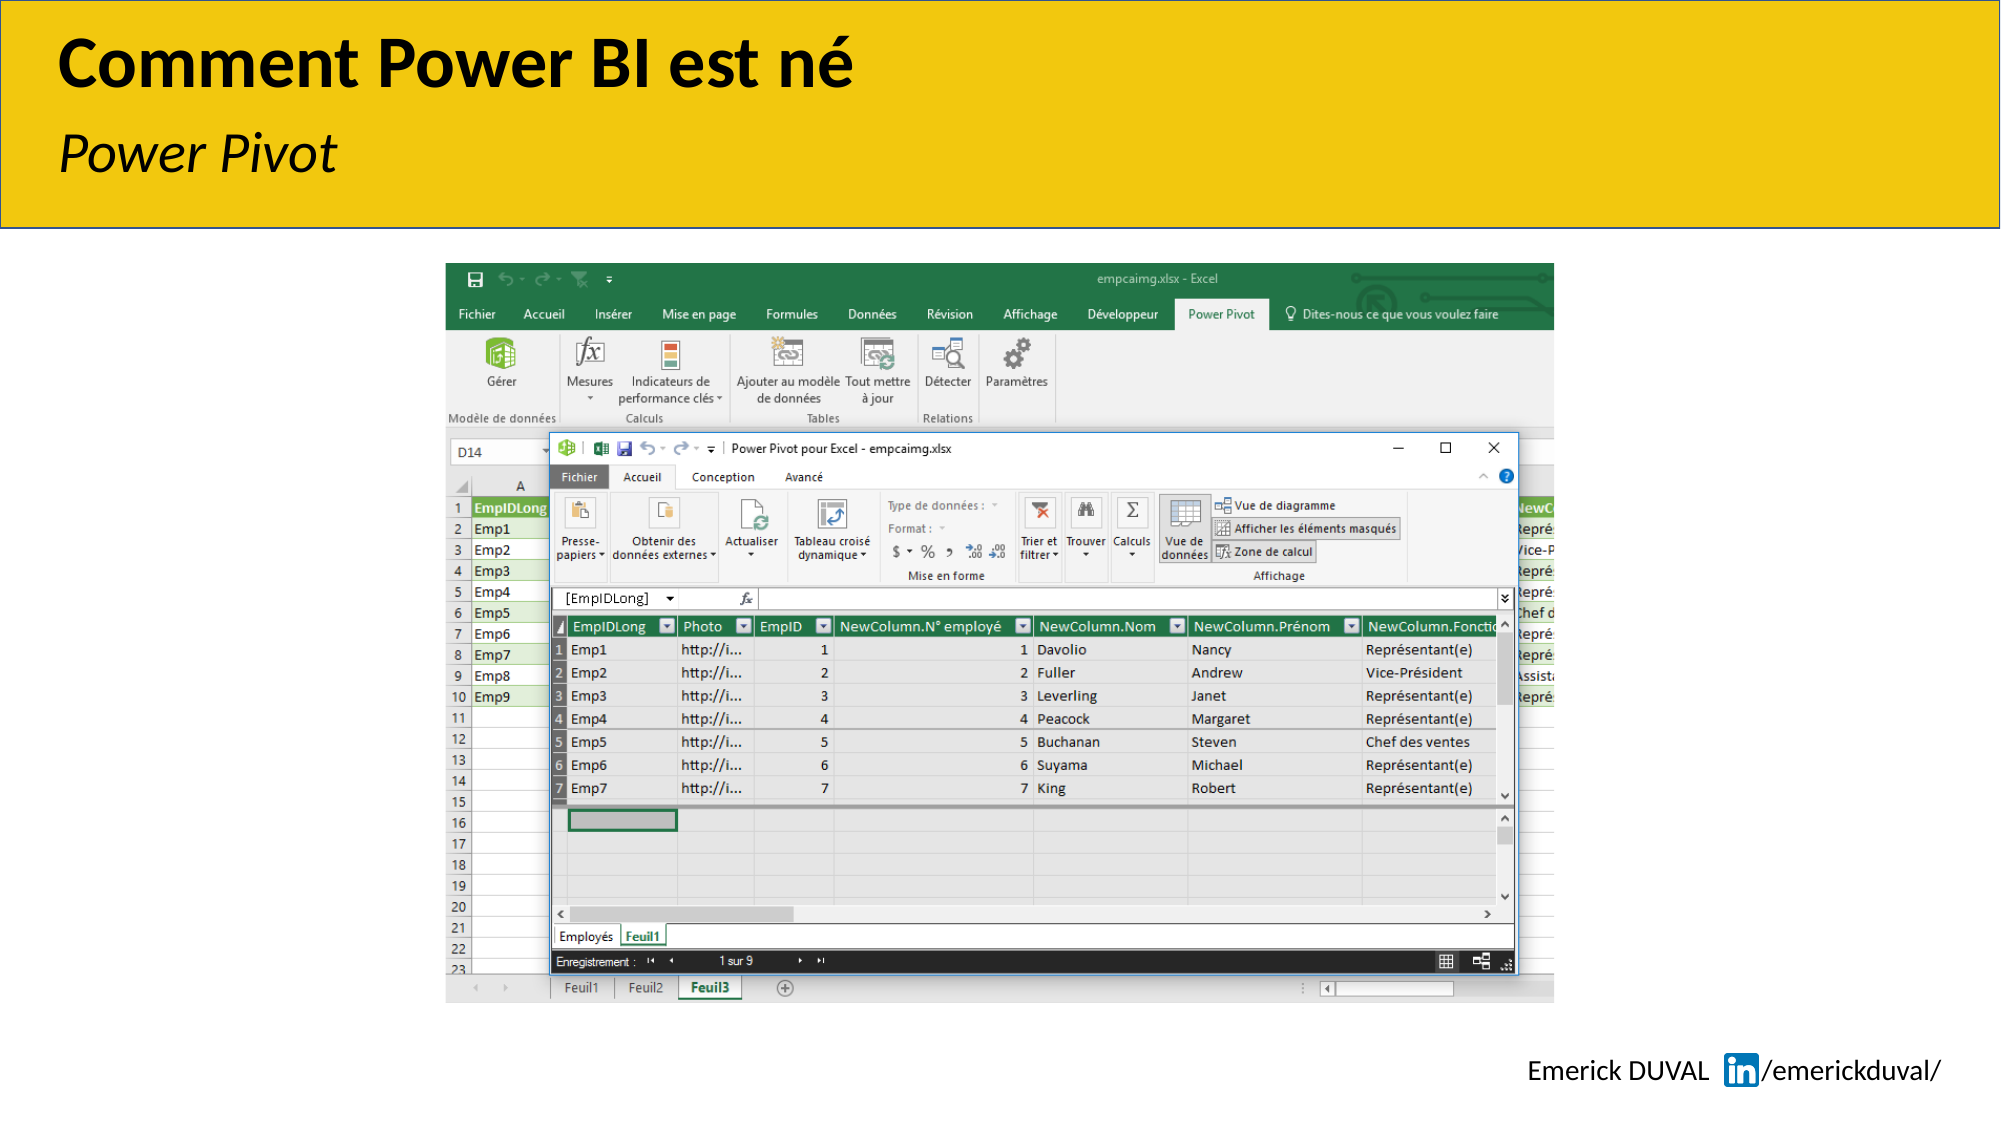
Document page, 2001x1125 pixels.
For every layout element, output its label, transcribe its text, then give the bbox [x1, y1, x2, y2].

list Power Pivot [43, 114, 1680, 193]
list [445, 263, 1555, 1003]
title Comment Power BI est né [43, 16, 1940, 112]
picture [1724, 1053, 1759, 1087]
